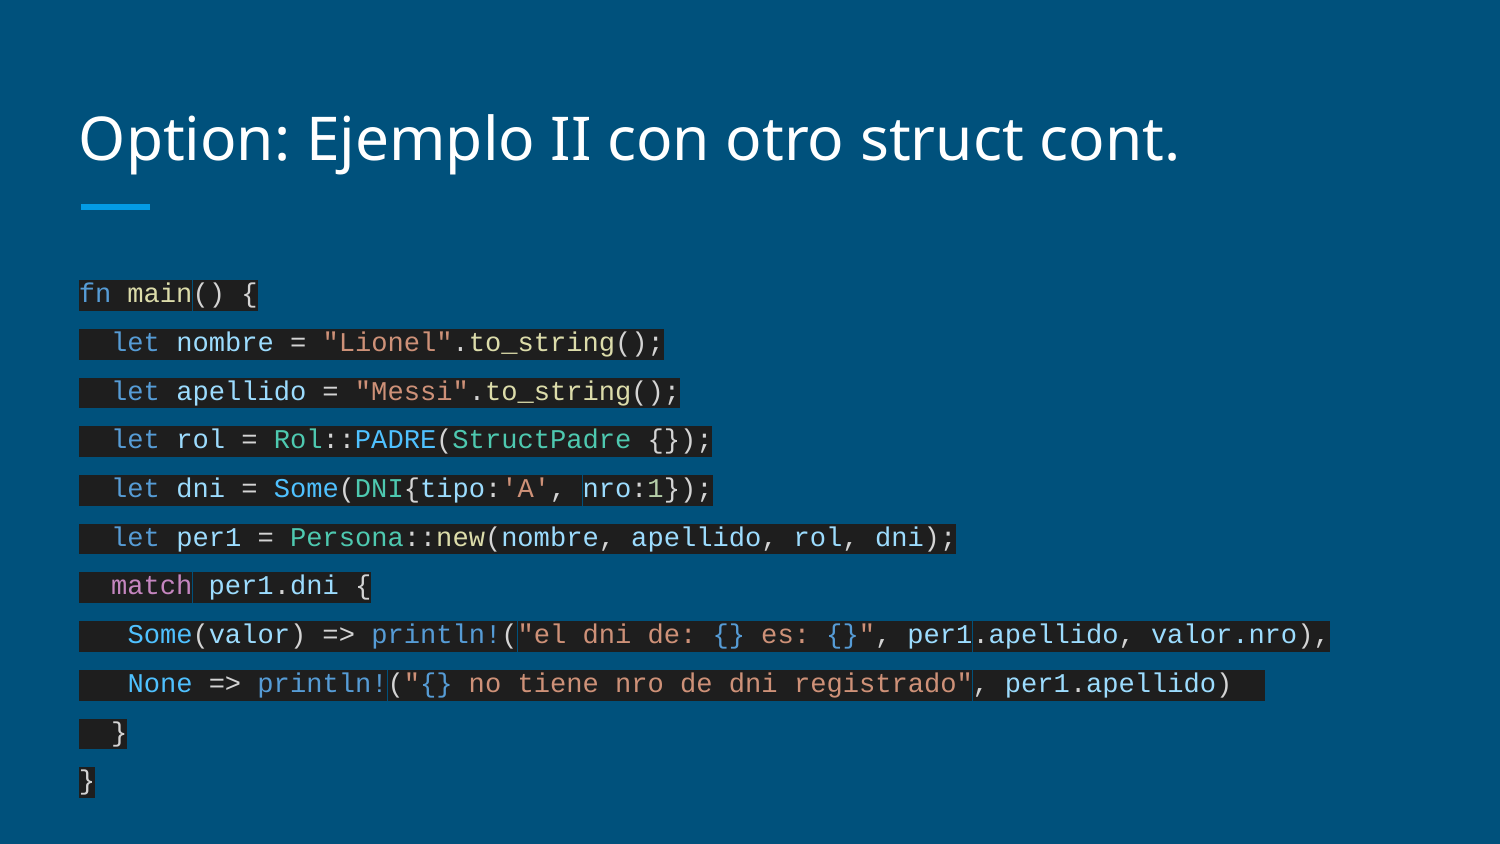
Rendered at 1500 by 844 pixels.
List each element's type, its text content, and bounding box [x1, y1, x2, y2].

list fn main() { let nombre = "Lionel".to_string(); let apellido = "Messi".to_string(); let rol = Rol::PADRE(StructPadre {}); let dni = Some(DNI{tipo:'A', nro:1}); let per1 = Persona::new(nombre, apellido, rol, dni); match per1.dni { Some(valor) => println!("el dni de: {} es: {}", per1.apellido, valor.nro), None => println!("{} no tiene nro de dni registrado", per1.apellido) } } [63, 244, 1437, 805]
title Option: Ejemplo II con otro struct cont. [63, 75, 1437, 188]
